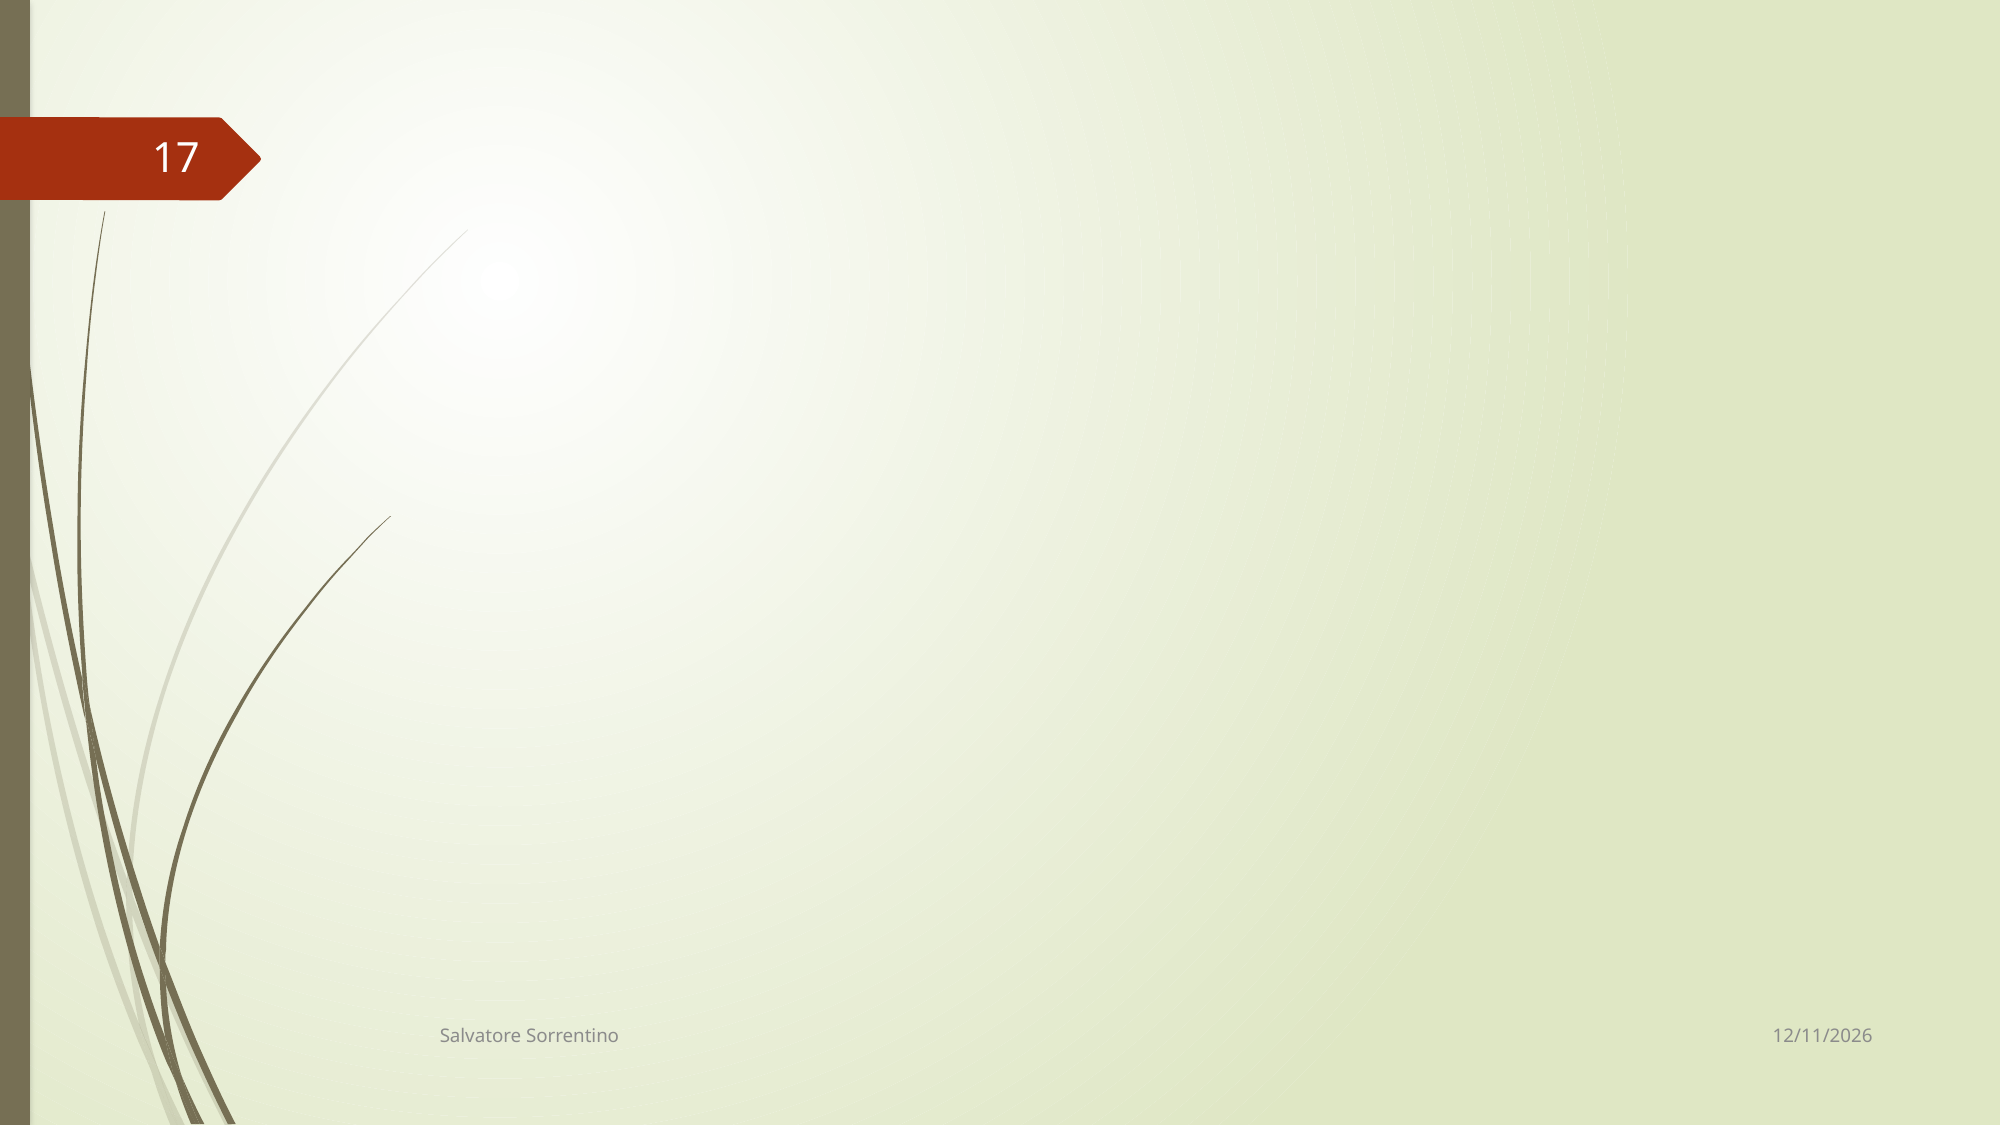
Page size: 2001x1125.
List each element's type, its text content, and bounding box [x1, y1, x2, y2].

slide_number 17 [87, 129, 216, 190]
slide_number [1699, 1005, 1888, 1067]
footer Salvatore Sorrentino [424, 1006, 1675, 1067]
